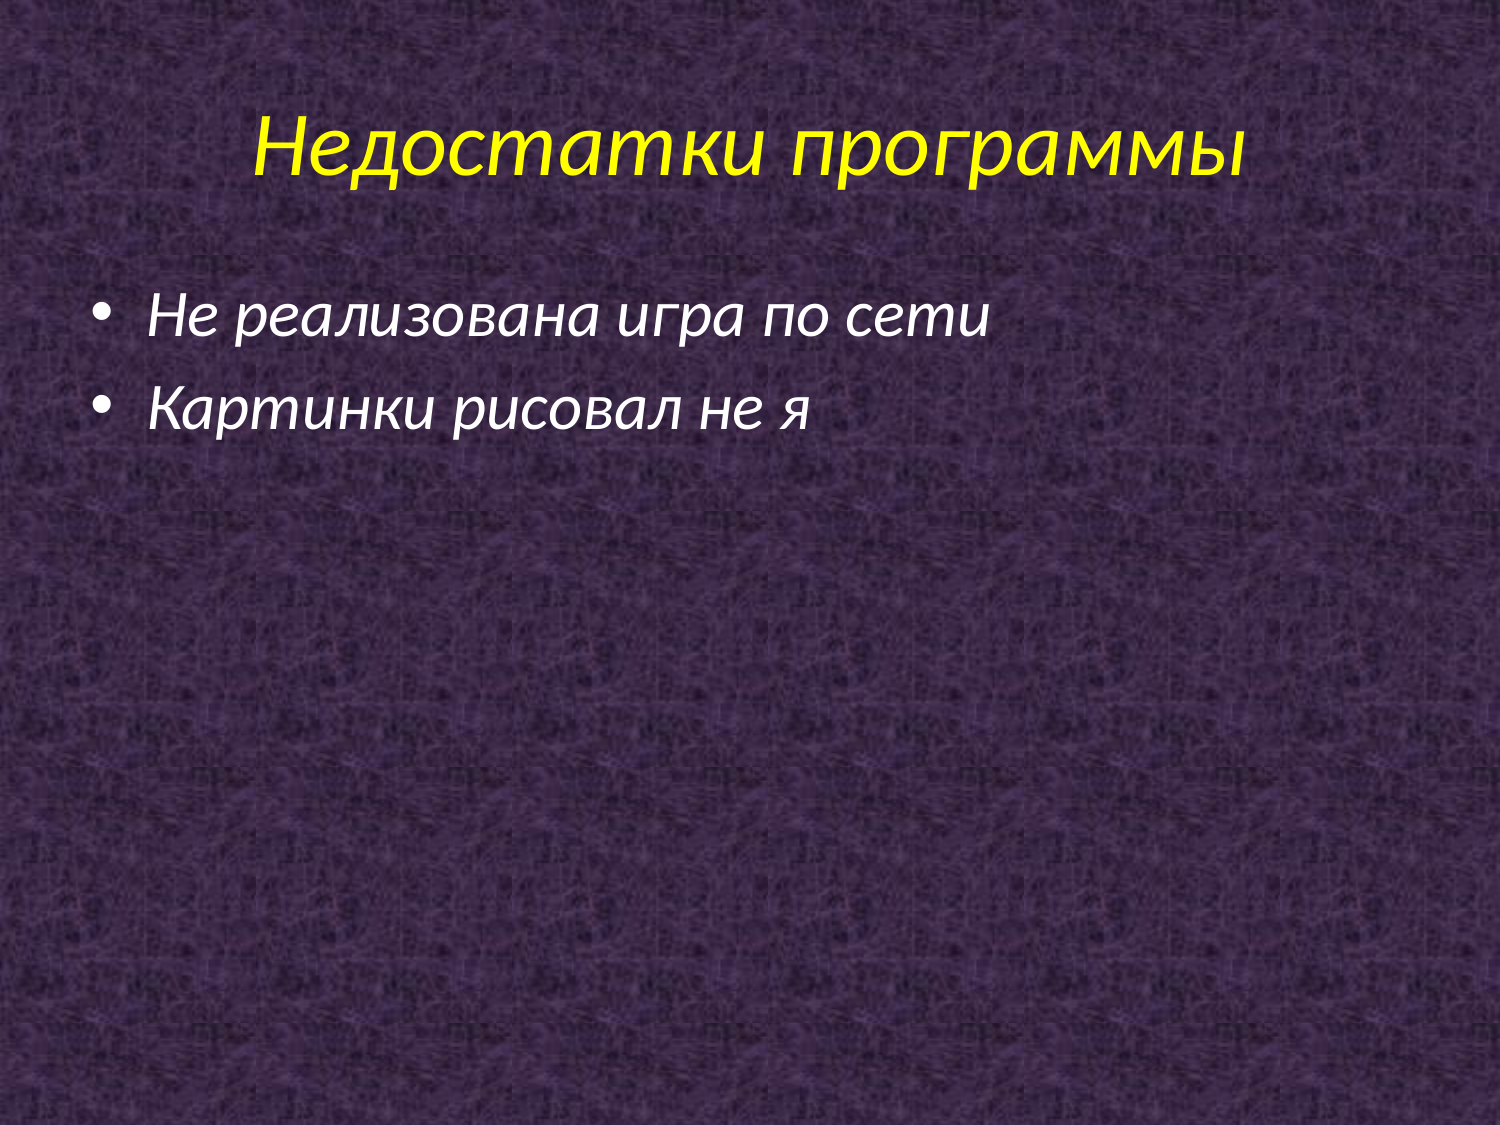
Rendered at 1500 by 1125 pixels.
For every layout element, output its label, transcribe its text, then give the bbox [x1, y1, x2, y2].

picture [0, 0, 1500, 1125]
title Недостатки программы [75, 45, 1425, 233]
list Не реализована игра по сети Картинки рисовал не я [75, 262, 1425, 1005]
